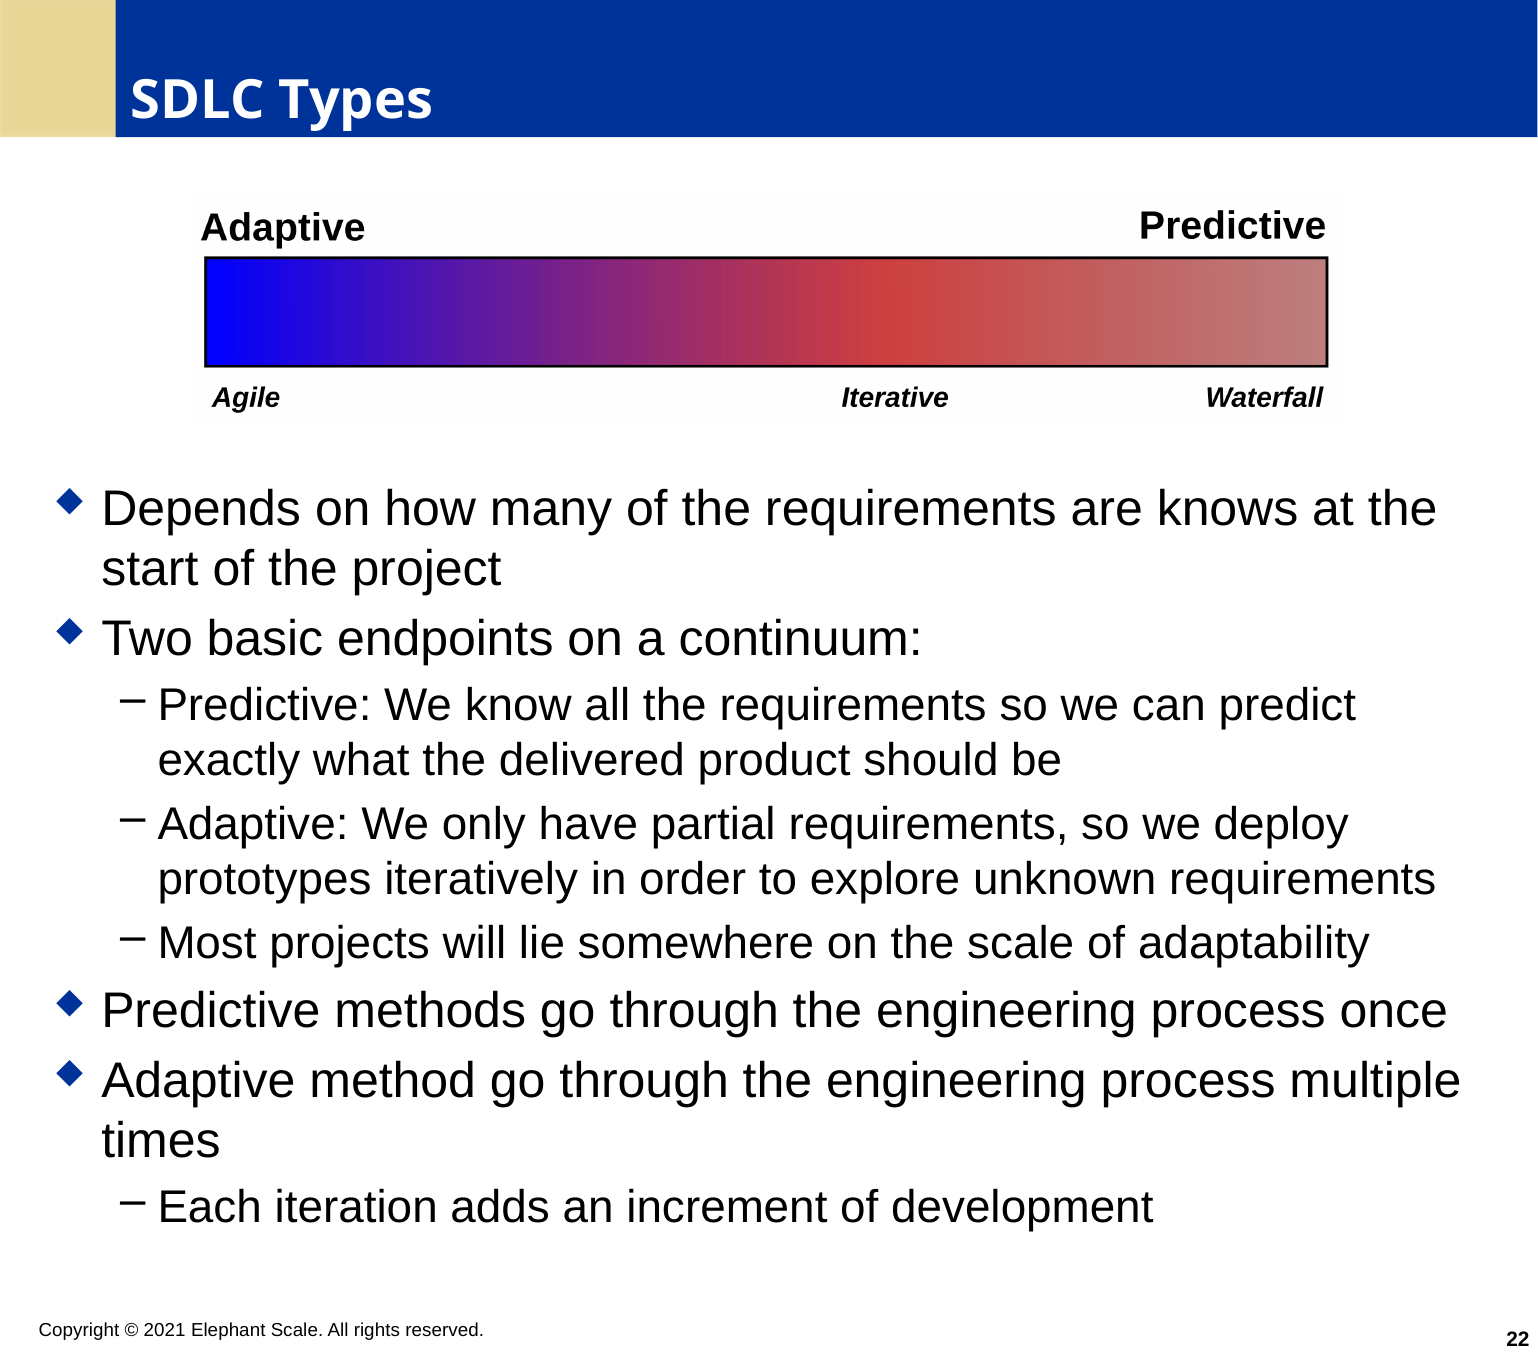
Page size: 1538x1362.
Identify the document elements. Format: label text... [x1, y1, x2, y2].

list Depends on how many of the requirements are knows at the start of the project Two basic endpoints on a continuum: Predictive: We know all the requirements so we can predict exactly what the delivered product should be Adaptive: We only have partial requirements, so we deploy prototypes iteratively in order to explore unknown requirements Most projects will lie somewhere on the scale of adaptability Predictive methods go through the engineering process once Adaptive method go through the engineering process multiple times Each iteration adds an increment of development [38, 467, 1500, 1274]
slide_number 22 [1439, 1305, 1530, 1352]
footer Copyright © 2021 Elephant Scale. All rights reserved. [38, 1317, 932, 1341]
picture [189, 192, 1348, 424]
picture [0, 0, 115, 137]
title SDLC Types [115, 0, 1538, 138]
